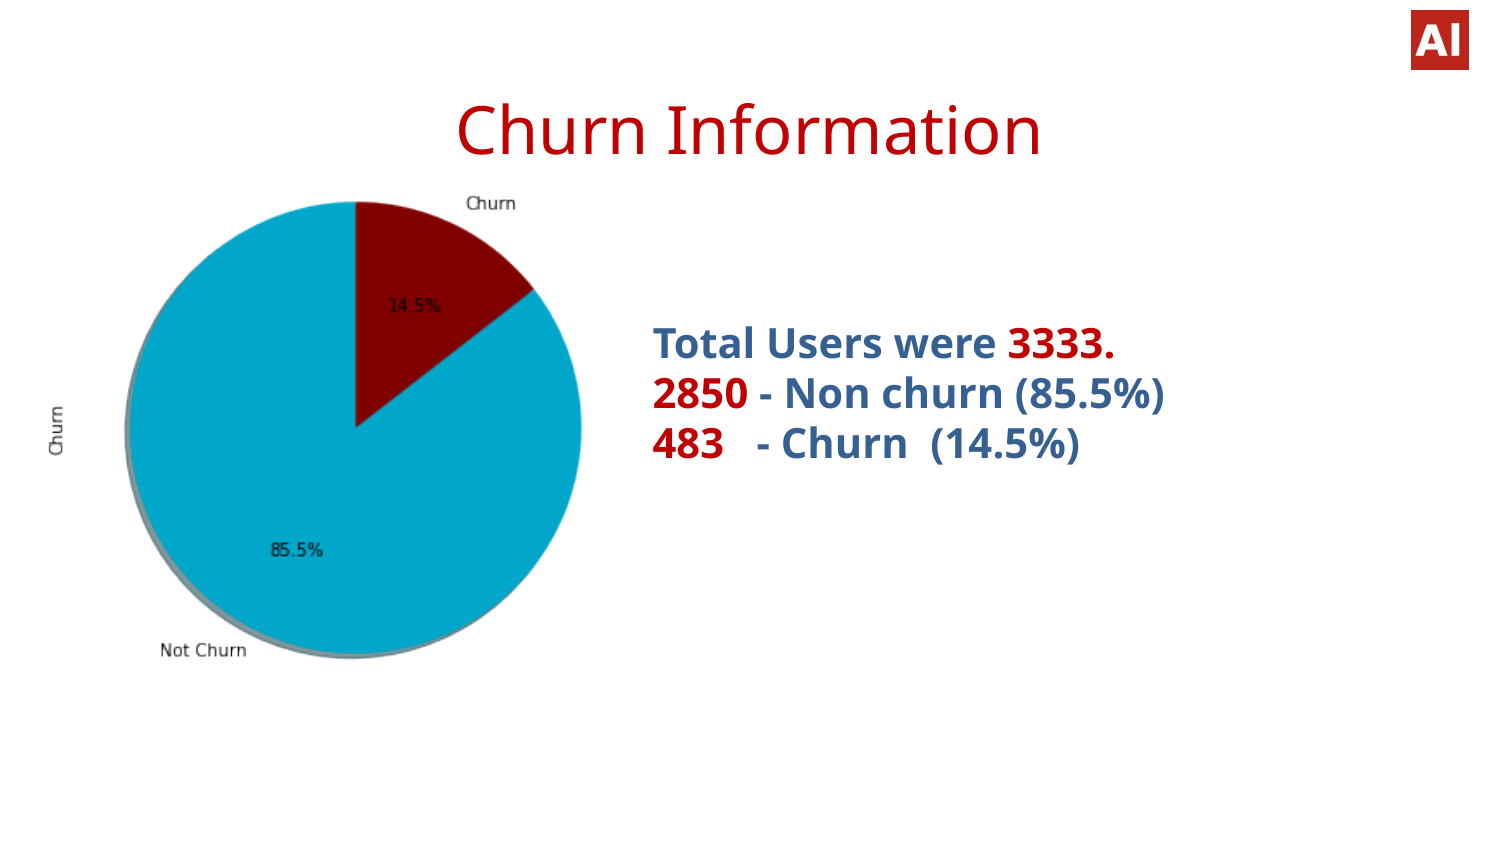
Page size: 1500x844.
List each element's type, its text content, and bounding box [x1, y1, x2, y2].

picture [1411, 10, 1469, 70]
title Churn Information [51, 72, 1449, 167]
text_box Total Users were 3333. 2850 - Non churn (85.5%) 483 - Churn (14.5%) [654, 309, 1325, 655]
picture [37, 134, 651, 723]
